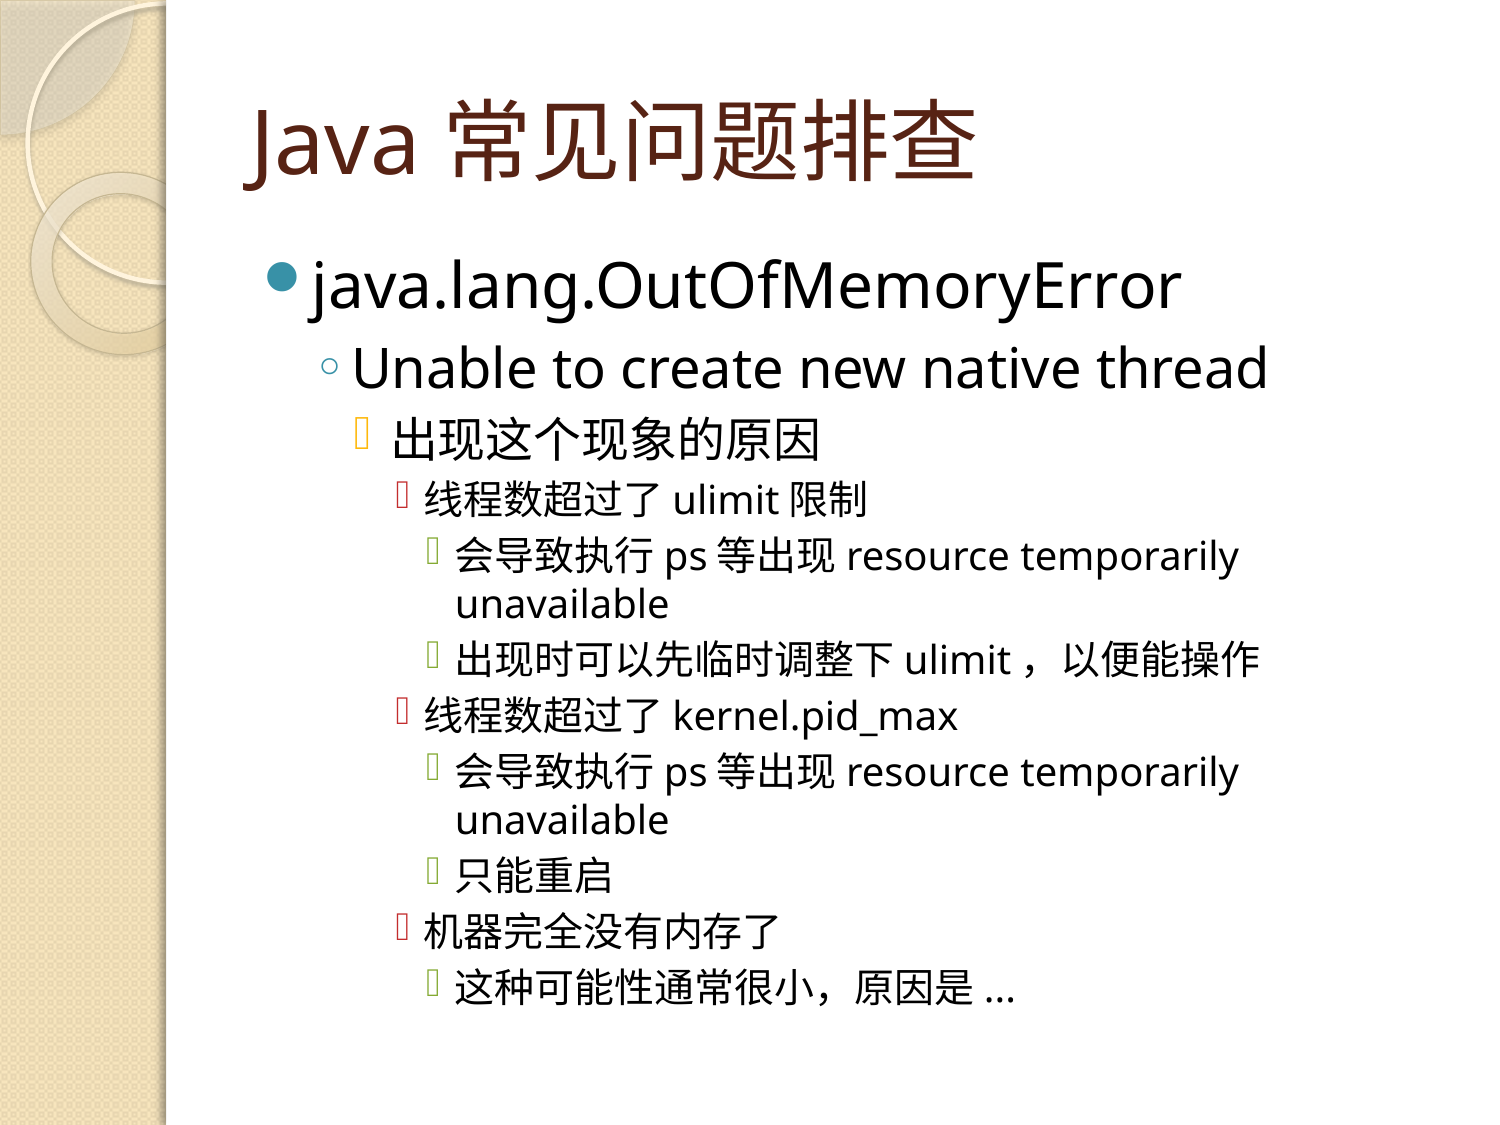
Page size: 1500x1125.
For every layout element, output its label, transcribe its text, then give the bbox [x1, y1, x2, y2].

list java.lang.OutOfMemoryError Unable to create new native thread 出现这个现象的原因 线程数超过了ulimit限制 会导致执行ps等出现resource temporarily unavailable 出现时可以先临时调整下ulimit，以便能操作 线程数超过了kernel.pid_max 会导致执行ps等出现resource temporarily unavailable 只能重启 机器完全没有内存了 这种可能性通常很小，原因是... [235, 237, 1466, 1025]
title Java常见问题排查 [235, 45, 1466, 233]
